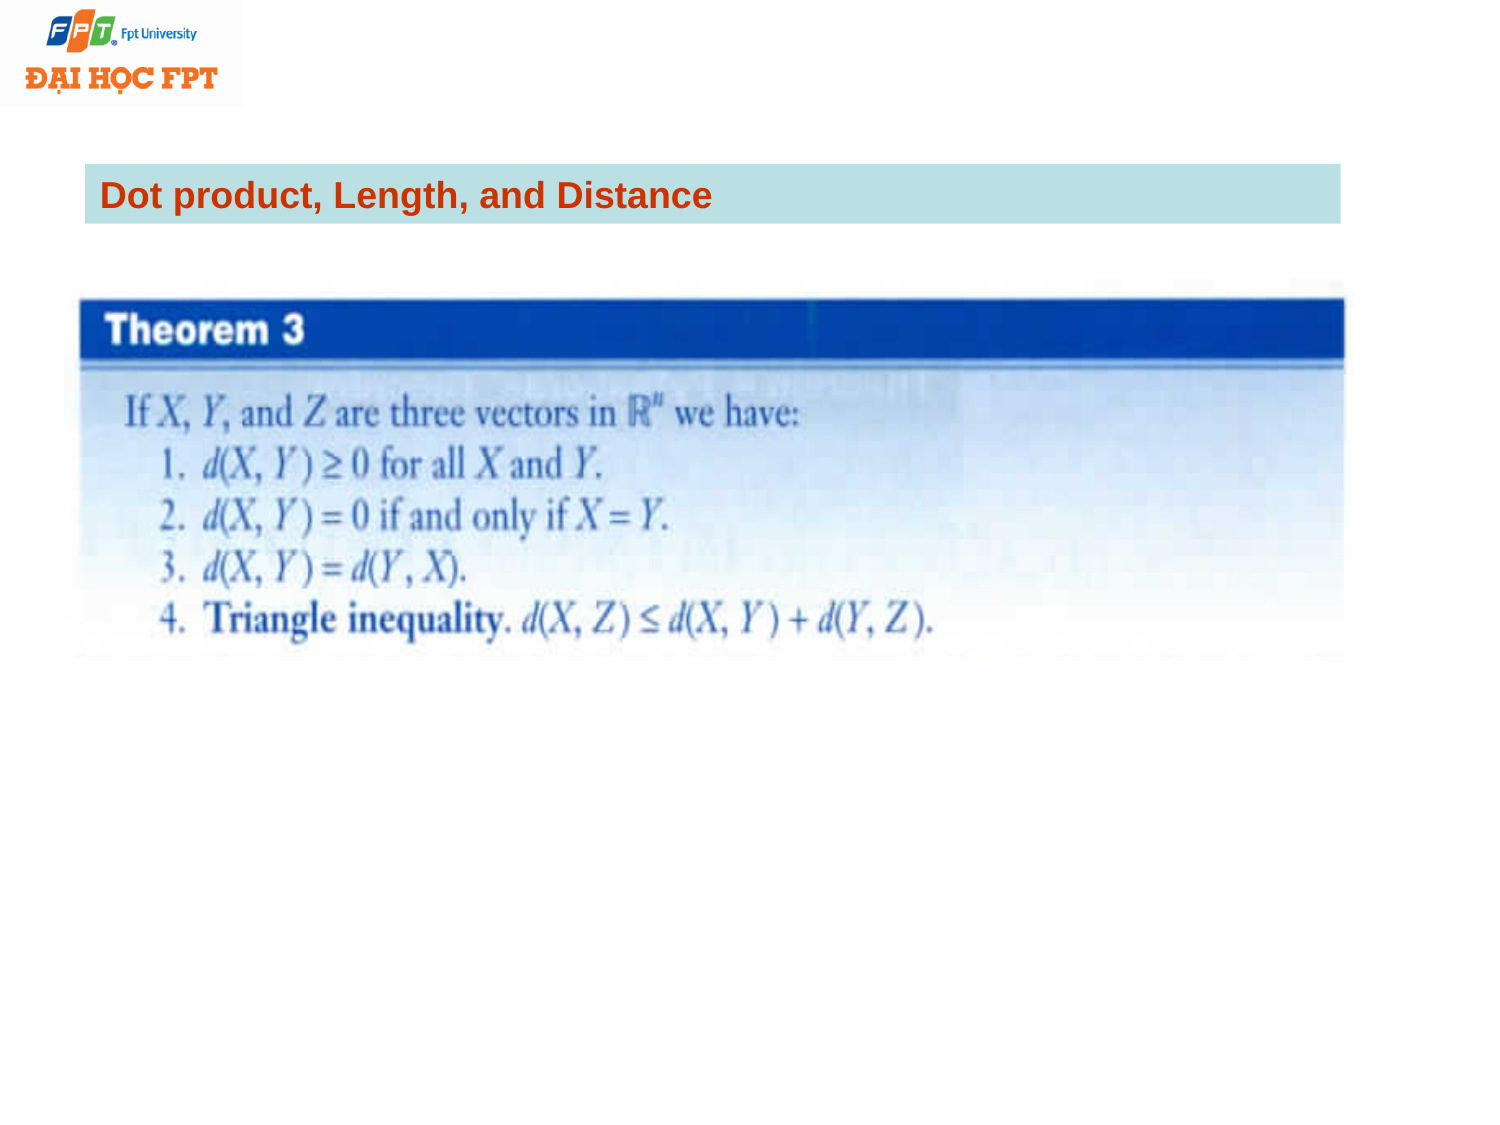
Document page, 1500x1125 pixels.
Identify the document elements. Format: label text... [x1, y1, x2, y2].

picture [64, 278, 1354, 658]
picture [0, 0, 243, 106]
text_box Dot product, Length, and Distance [85, 163, 1341, 224]
